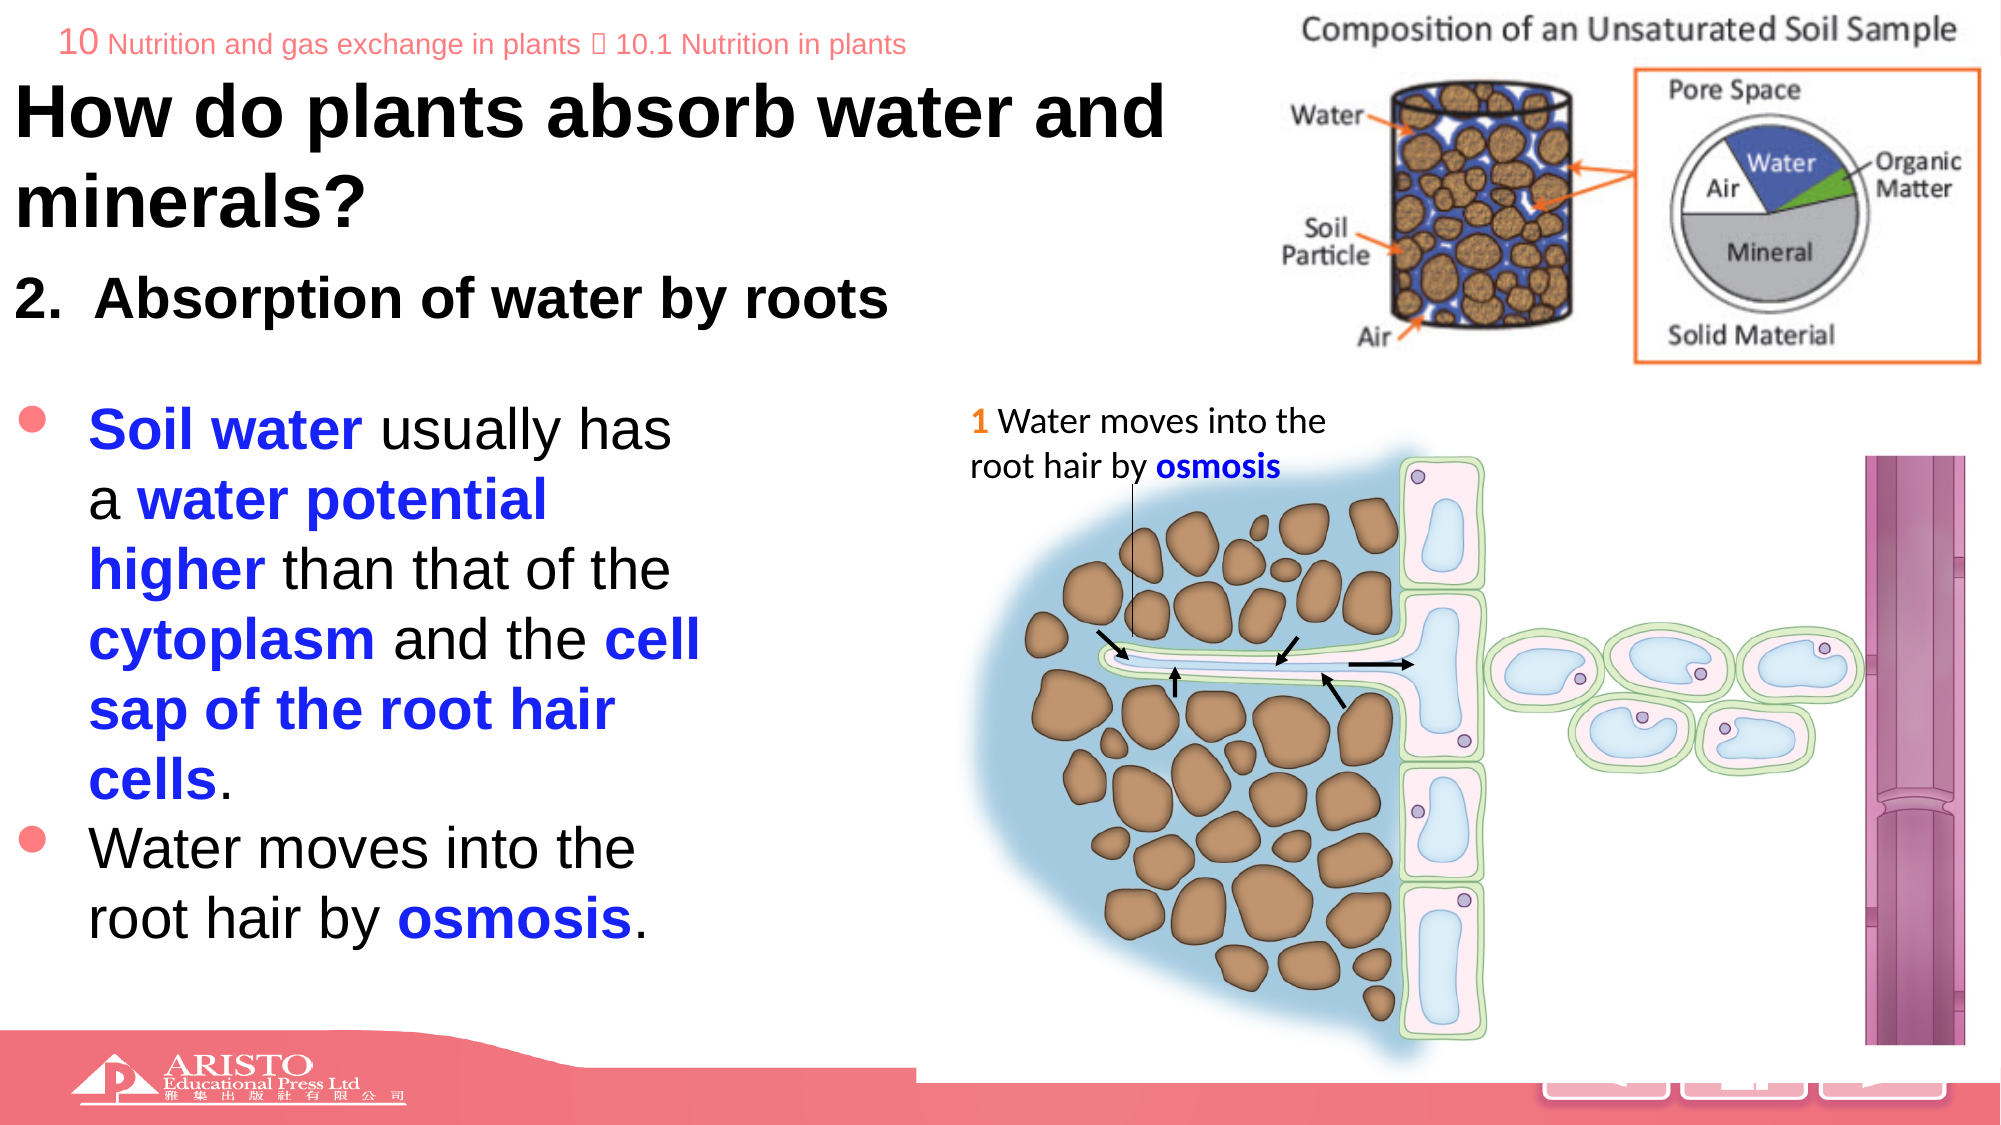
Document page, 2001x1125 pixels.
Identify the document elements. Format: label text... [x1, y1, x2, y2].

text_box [955, 388, 1415, 708]
text_box Soil water usually has a water potential higher than that of the cytoplasm and the cell sap of the root hair cells. Water moves into the root hair by osmosis. [0, 383, 732, 821]
text_box How do plants absorb water and minerals? [0, 55, 1267, 243]
picture [833, 40, 840, 52]
text_box 2. Absorption of water by roots [0, 253, 1267, 336]
picture [0, 0, 2001, 1125]
picture [507, 40, 514, 52]
